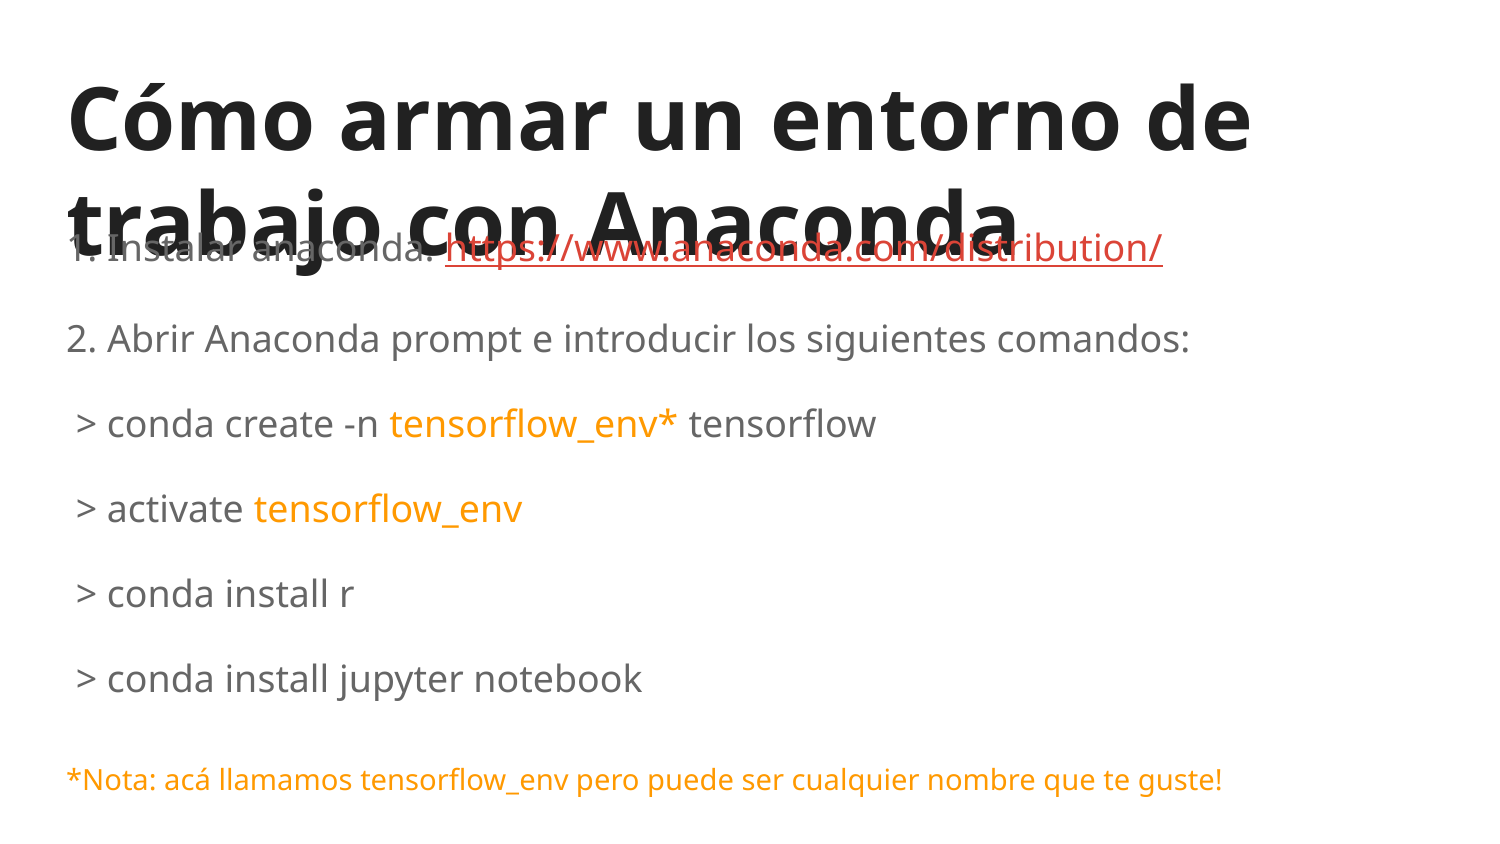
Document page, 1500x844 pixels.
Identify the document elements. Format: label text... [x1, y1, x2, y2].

text_box *Nota: acá llamamos tensorflow_env pero puede ser cualquier nombre que te guste! [51, 746, 1449, 799]
title Cómo armar un entorno de trabajo con Anaconda [51, 48, 1449, 180]
list 1. Instalar anaconda. https://www.anaconda.com/distribution/ 2. Abrir Anaconda prompt e introducir los siguientes comandos: > conda create -n tensorflow_env* tensorflow > activate tensorflow_env > conda install r > conda install jupyter notebook [51, 201, 1449, 746]
